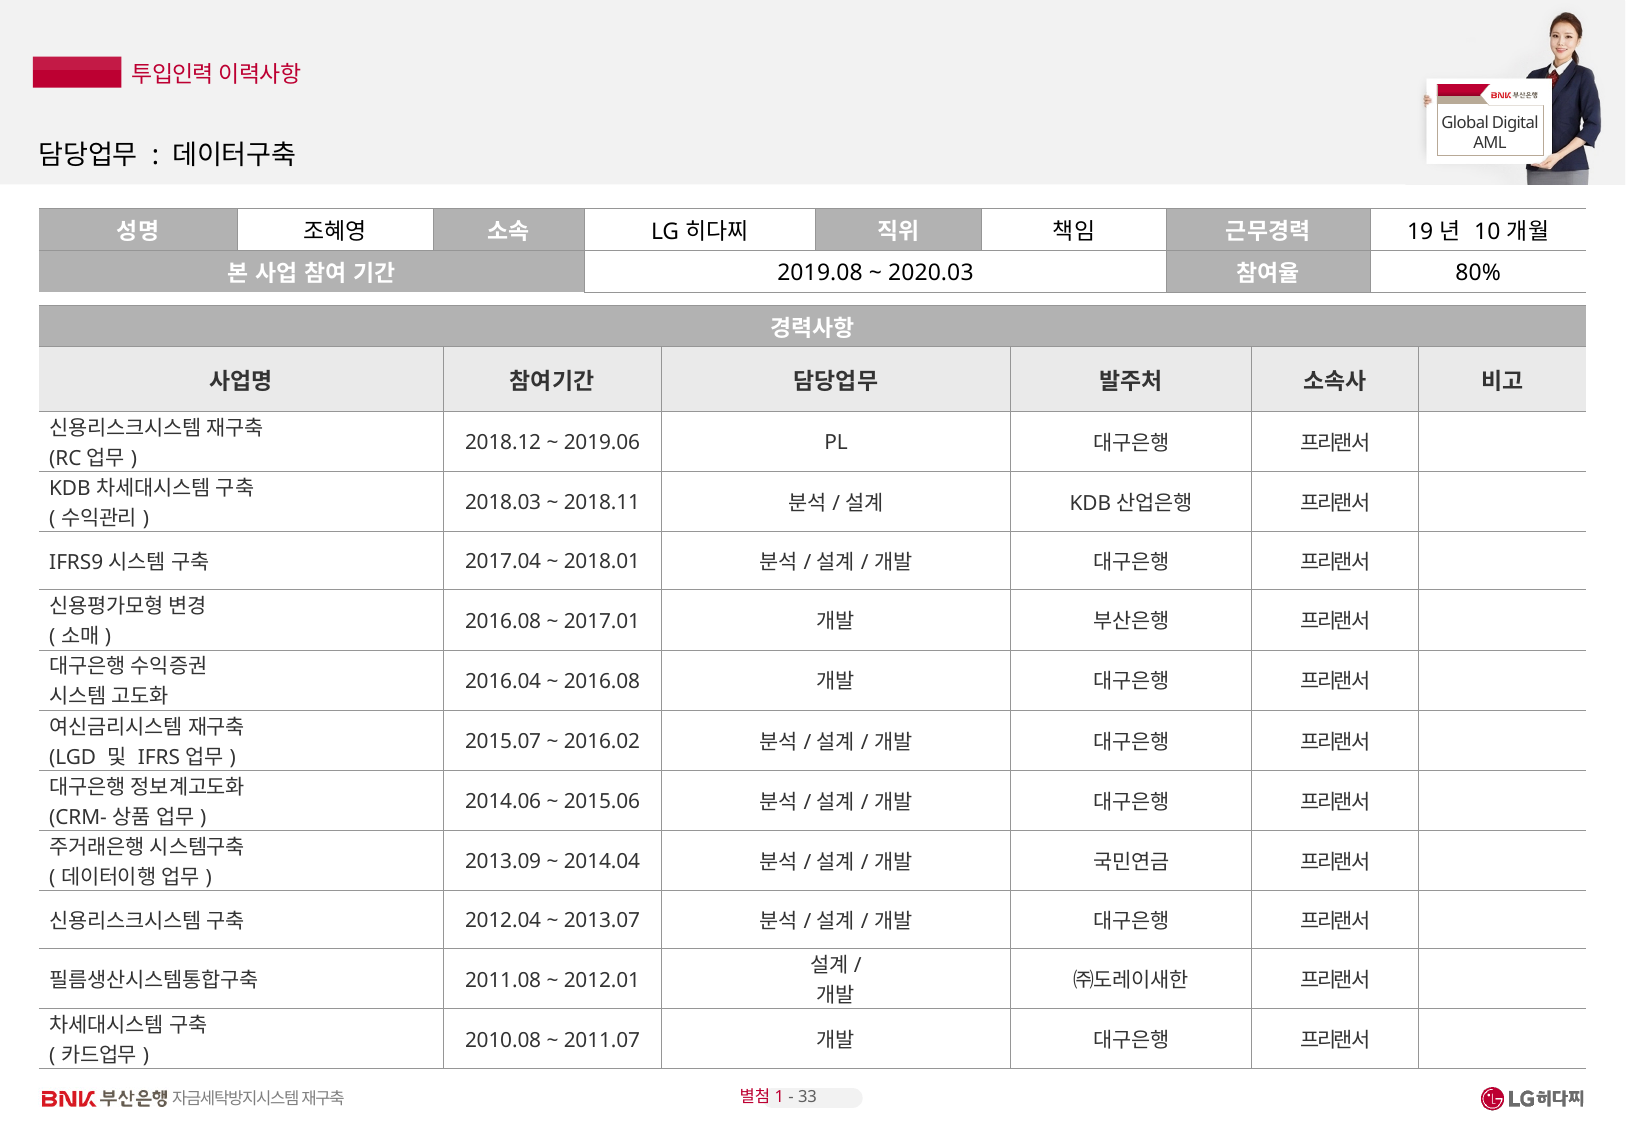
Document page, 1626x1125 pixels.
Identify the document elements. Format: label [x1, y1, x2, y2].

table_cell [662, 711, 1010, 770]
table_cell [1419, 472, 1586, 531]
table_cell [1419, 347, 1586, 411]
table_cell [1011, 472, 1251, 531]
table_cell [444, 1009, 661, 1068]
picture [38, 1087, 169, 1109]
table_header [1167, 209, 1370, 250]
table_cell [444, 949, 661, 1008]
table_cell [1252, 831, 1418, 890]
table_cell [1419, 949, 1586, 1008]
table_cell [39, 251, 584, 292]
title [38, 136, 1587, 171]
picture [1478, 1084, 1587, 1112]
table_cell [1419, 1009, 1586, 1068]
table_cell [39, 472, 443, 531]
table_header [238, 209, 433, 250]
table_cell [39, 711, 443, 770]
table_cell [1252, 472, 1418, 531]
table_cell [444, 891, 661, 948]
table_header [816, 209, 981, 250]
table_cell [662, 949, 1010, 1008]
table_header [982, 209, 1166, 250]
table_cell [662, 831, 1010, 890]
table_cell [1252, 412, 1418, 471]
table_cell [1252, 949, 1418, 1008]
table_cell [1252, 711, 1418, 770]
table_cell [662, 472, 1010, 531]
table_cell [1011, 771, 1251, 830]
table_cell [1419, 590, 1586, 650]
table_cell [39, 590, 443, 650]
table_cell [1419, 831, 1586, 890]
table_cell [1419, 651, 1586, 710]
table_cell [662, 347, 1010, 411]
table_header [39, 306, 1586, 346]
table_header [434, 209, 584, 250]
table_cell [444, 532, 661, 589]
table_cell [662, 651, 1010, 710]
table_cell [1252, 651, 1418, 710]
table_cell [444, 831, 661, 890]
table_cell [444, 412, 661, 471]
table_cell [1252, 891, 1418, 948]
table_cell [1011, 412, 1251, 471]
table_cell [39, 651, 443, 710]
table_cell [39, 412, 443, 471]
table_cell [1011, 831, 1251, 890]
table_cell [1011, 1009, 1251, 1068]
table_cell [1419, 532, 1586, 589]
table_cell [1419, 711, 1586, 770]
table_cell [1011, 590, 1251, 650]
table_cell [39, 347, 443, 411]
table_cell [662, 590, 1010, 650]
table_cell [1167, 251, 1370, 292]
table_cell [39, 949, 443, 1008]
table_cell [39, 831, 443, 890]
table_cell [1419, 412, 1586, 471]
table_header [1371, 209, 1586, 250]
table_cell [662, 771, 1010, 830]
table_cell [1011, 532, 1251, 589]
table_cell [444, 472, 661, 531]
table_cell [1011, 711, 1251, 770]
table_cell [39, 532, 443, 589]
table_cell [39, 891, 443, 948]
table_cell [662, 1009, 1010, 1068]
table_cell [444, 771, 661, 830]
text_box [739, 1086, 881, 1110]
table_cell [39, 771, 443, 830]
picture [1490, 91, 1538, 99]
table_cell [662, 891, 1010, 948]
picture [1405, 1, 1626, 185]
table_cell [39, 1009, 443, 1068]
table_cell [1011, 347, 1251, 411]
table_cell [1252, 532, 1418, 589]
picture [1438, 104, 1543, 136]
table_cell [444, 347, 661, 411]
table_cell [444, 651, 661, 710]
table_cell [1011, 891, 1251, 948]
table_cell [585, 251, 1166, 292]
table_cell [1252, 347, 1418, 411]
table_cell [1011, 651, 1251, 710]
table_cell [1252, 1009, 1418, 1068]
table_header [585, 209, 815, 250]
table_cell [1011, 949, 1251, 1008]
table_cell [1419, 771, 1586, 830]
table_cell [1419, 891, 1586, 948]
table_cell [1371, 251, 1586, 292]
table_cell [1252, 771, 1418, 830]
table_header [39, 209, 237, 250]
table_cell [1252, 590, 1418, 650]
table_cell [444, 711, 661, 770]
table_cell [662, 532, 1010, 589]
table_cell [662, 412, 1010, 471]
table_cell [444, 590, 661, 650]
